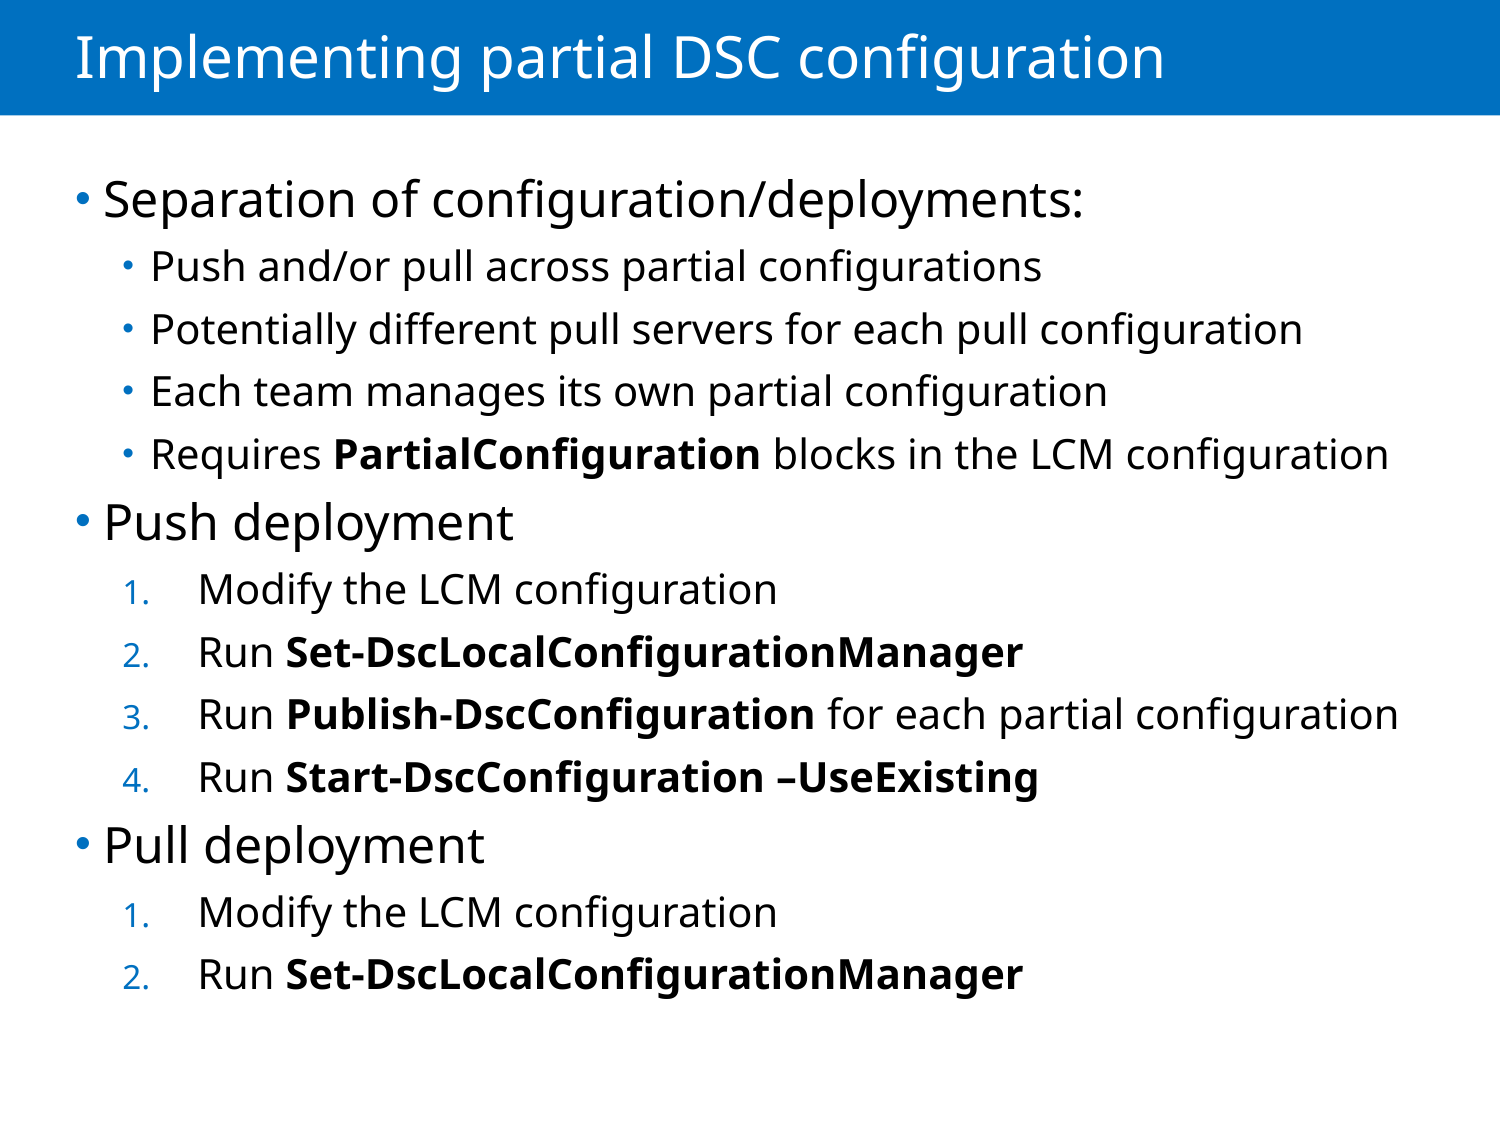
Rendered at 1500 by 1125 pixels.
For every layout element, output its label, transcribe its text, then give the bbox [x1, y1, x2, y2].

title Implementing partial DSC configuration [75, 0, 1351, 122]
text_box Separation of configuration/deployments: Push and/or pull across partial configurations Potentially different pull servers for each pull configuration Each team manages its own partial configuration Requires PartialConfiguration blocks in the LCM configuration Push deployment Modify the LCM configuration Run Set-DscLocalConfigurationManager Run Publish-DscConfiguration for each partial configuration Run Start-DscConfiguration –UseExisting Pull deployment Modify the LCM configuration Run Set-DscLocalConfigurationManager [74, 167, 1459, 1012]
